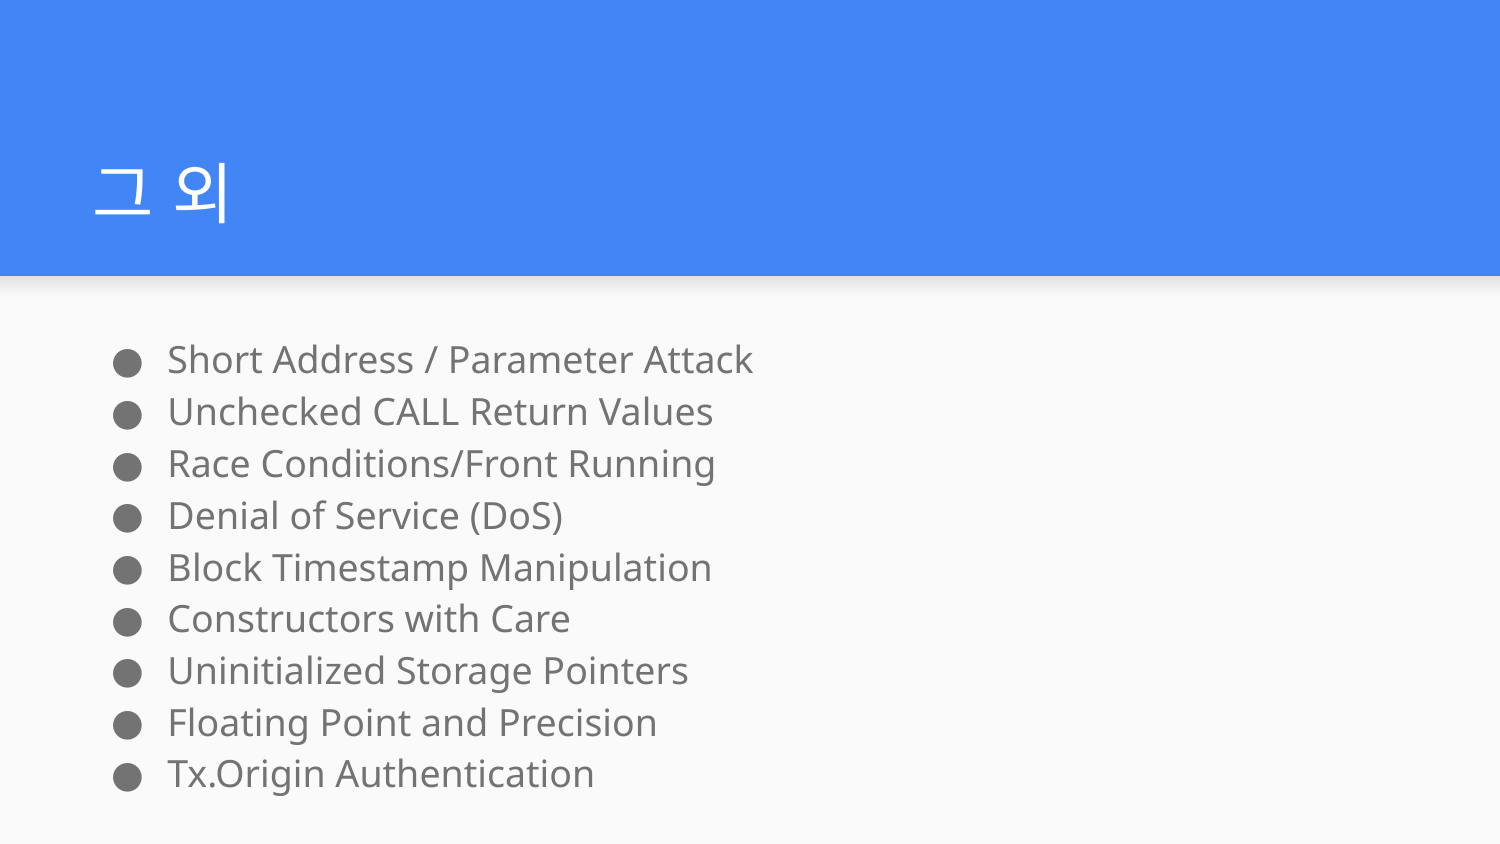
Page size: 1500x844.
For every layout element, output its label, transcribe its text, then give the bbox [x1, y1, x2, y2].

list Short Address / Parameter Attack Unchecked CALL Return Values Race Conditions/Front Running Denial of Service (DoS) Block Timestamp Manipulation Constructors with Care Uninitialized Storage Pointers Floating Point and Precision Tx.Origin Authentication [77, 314, 1427, 760]
title 그 외 [77, 121, 1427, 248]
